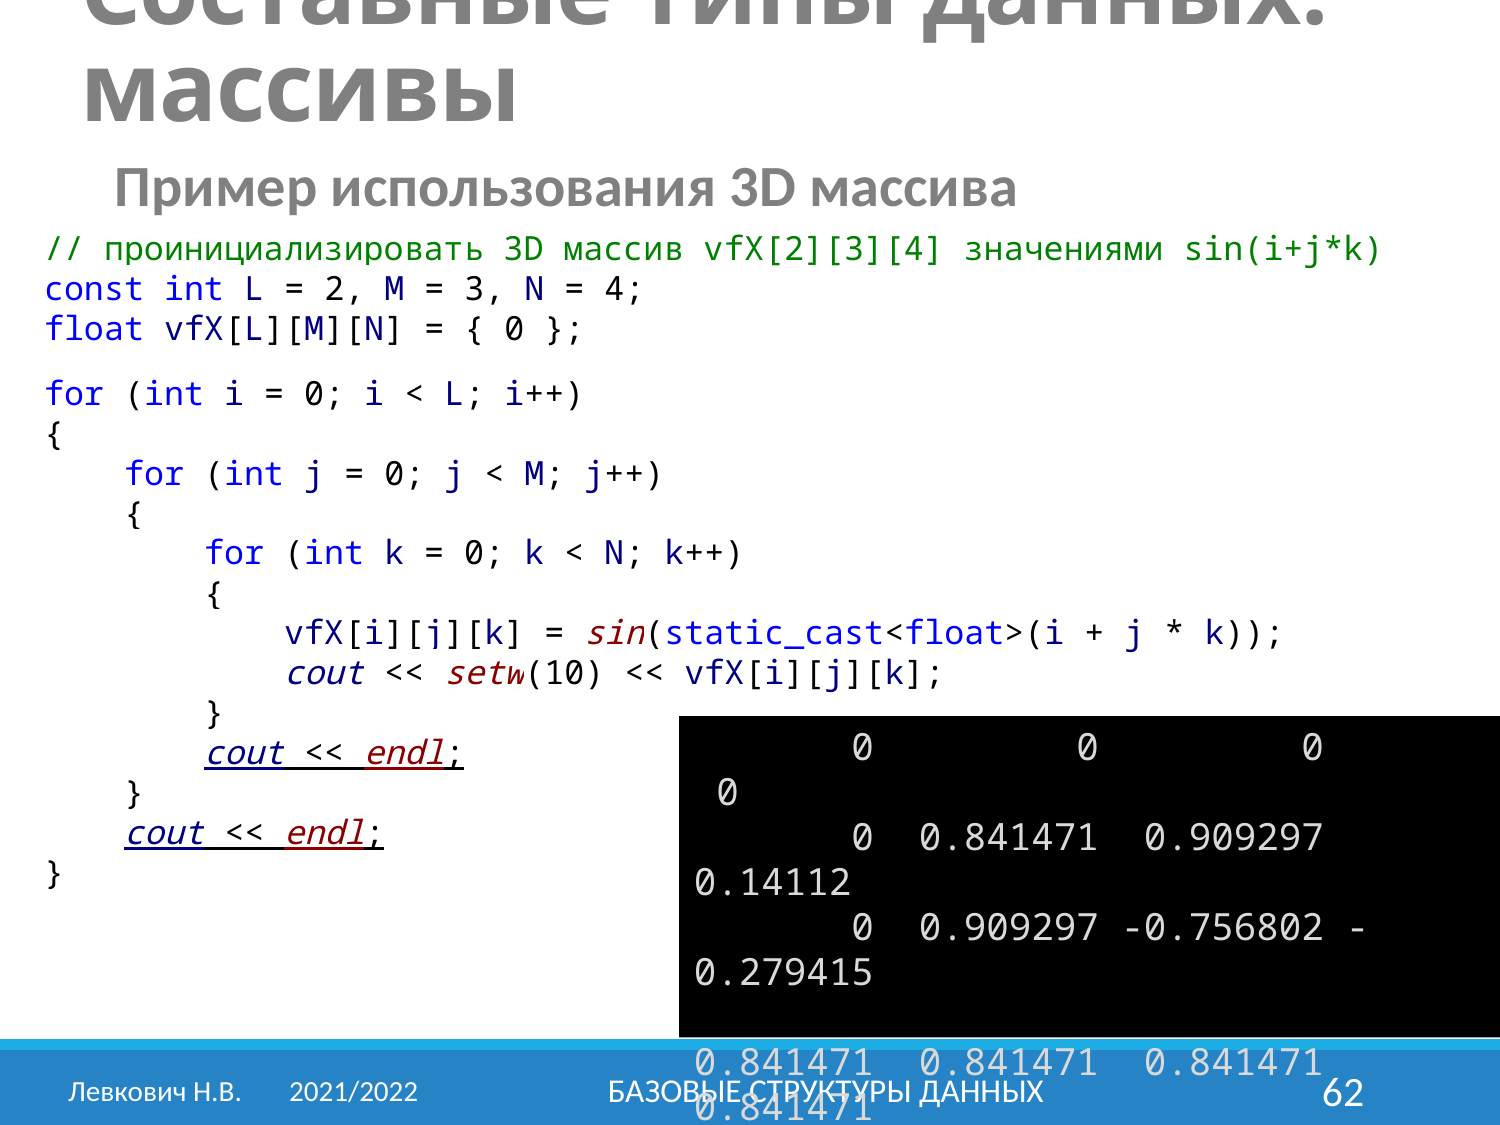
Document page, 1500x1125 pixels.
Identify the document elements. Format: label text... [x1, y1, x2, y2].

text_box // проинициализировать 3D массив vfX[2][3][4] значениями sin(i+j*k) const int L = 2, M = 3, N = 4; float vfX[L][M][N] = { 0 }; for (int i = 0; i < L; i++) { for (int j = 0; j < M; j++) { for (int k = 0; k < N; k++) { vfX[i][j][k] = sin(static_cast<float>(i + j * k)); cout << setw(10) << vfX[i][j][k]; } cout << endl; } cout << endl; } [29, 219, 1412, 939]
footer Базовые структуры данных [453, 1059, 1199, 1120]
text_box 0 0 0 0 0 0.841471 0.909297 0.14112 0 0.909297 -0.756802 -0.279415 0.841471 0.841471 0.841471 0.841471 0.841471 0.909297 0.14112 -0.756802 0.841471 0.14112 -0.958924 0.656987 [679, 716, 1500, 1038]
slide_number 62 [1218, 1059, 1380, 1120]
text_box Пример использования 3D массива [100, 148, 1459, 227]
slide_number Левкович Н.В. 2021/2022 [47, 1059, 440, 1120]
text_box Составные типы данных: массивы [64, 0, 1459, 149]
